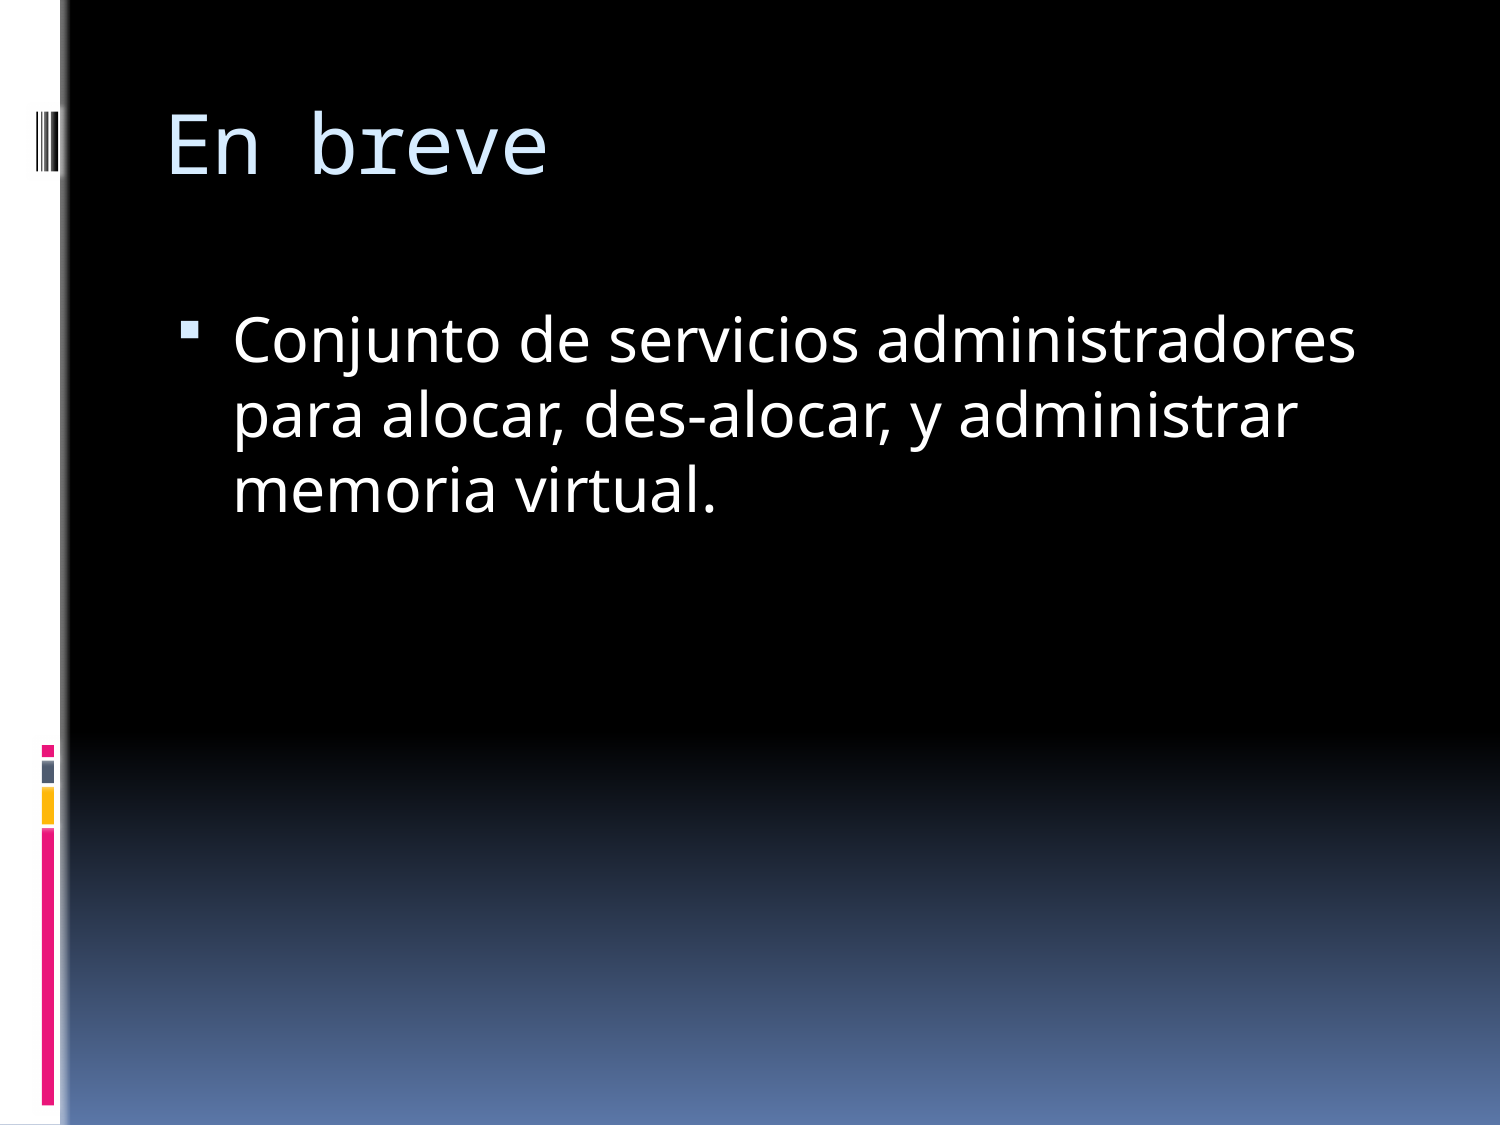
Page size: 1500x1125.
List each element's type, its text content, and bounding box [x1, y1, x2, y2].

list Conjunto de servicios administradores para alocar, des-alocar, y administrar memoria virtual. [150, 292, 1425, 1043]
title En breve [150, 83, 1425, 234]
